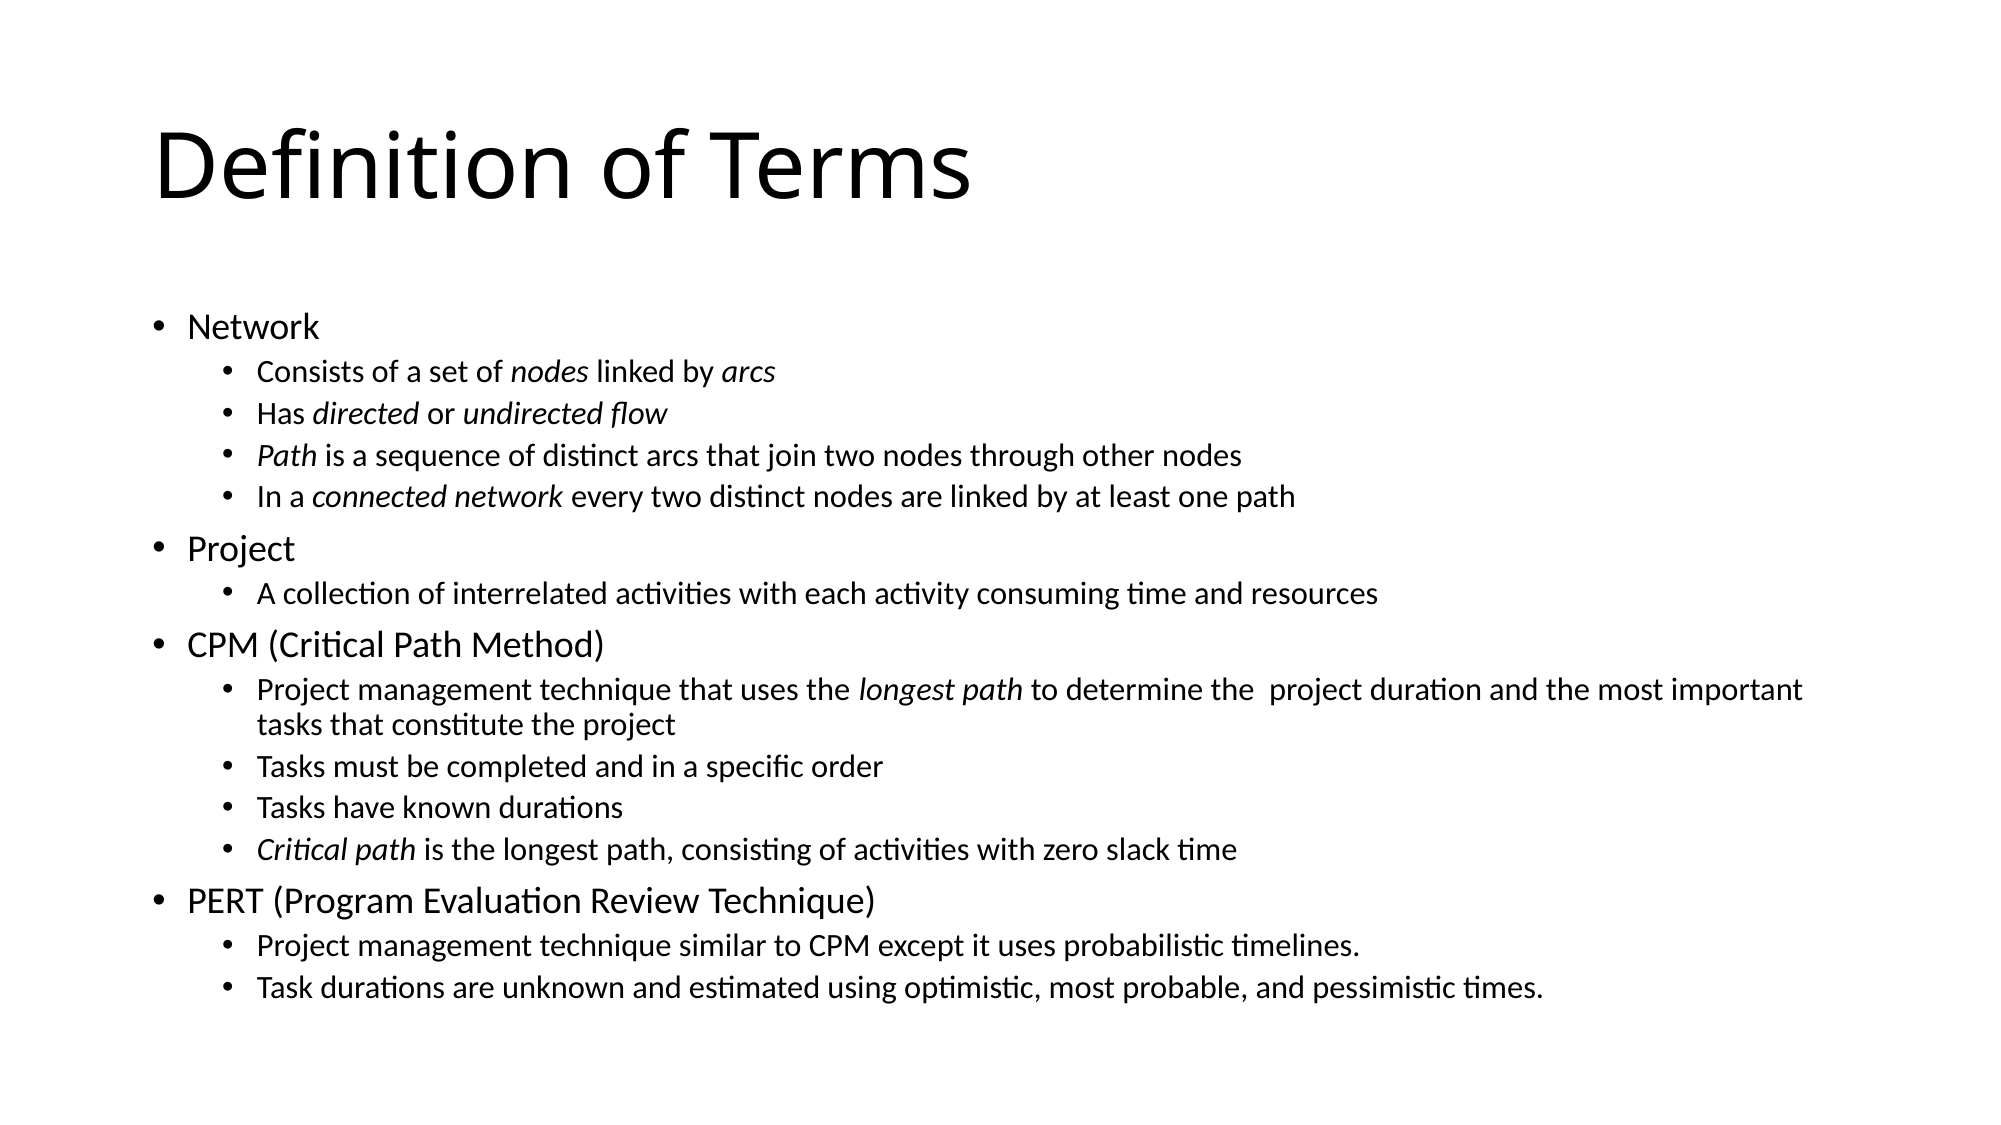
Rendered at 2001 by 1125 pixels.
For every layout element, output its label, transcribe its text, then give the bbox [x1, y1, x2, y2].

list Network Consists of a set of nodes linked by arcs Has directed or undirected flow Path is a sequence of distinct arcs that join two nodes through other nodes In a connected network every two distinct nodes are linked by at least one path Project A collection of interrelated activities with each activity consuming time and resources CPM (Critical Path Method) Project management technique that uses the longest path to determine the project duration and the most important tasks that constitute the project Tasks must be completed and in a specific order Tasks have known durations Critical path is the longest path, consisting of activities with zero slack time PERT (Program Evaluation Review Technique) Project management technique similar to CPM except it uses probabilistic timelines. Task durations are unknown and estimated using optimistic, most probable, and pessimistic times. [137, 299, 1863, 1014]
title Definition of Terms [137, 59, 1863, 278]
